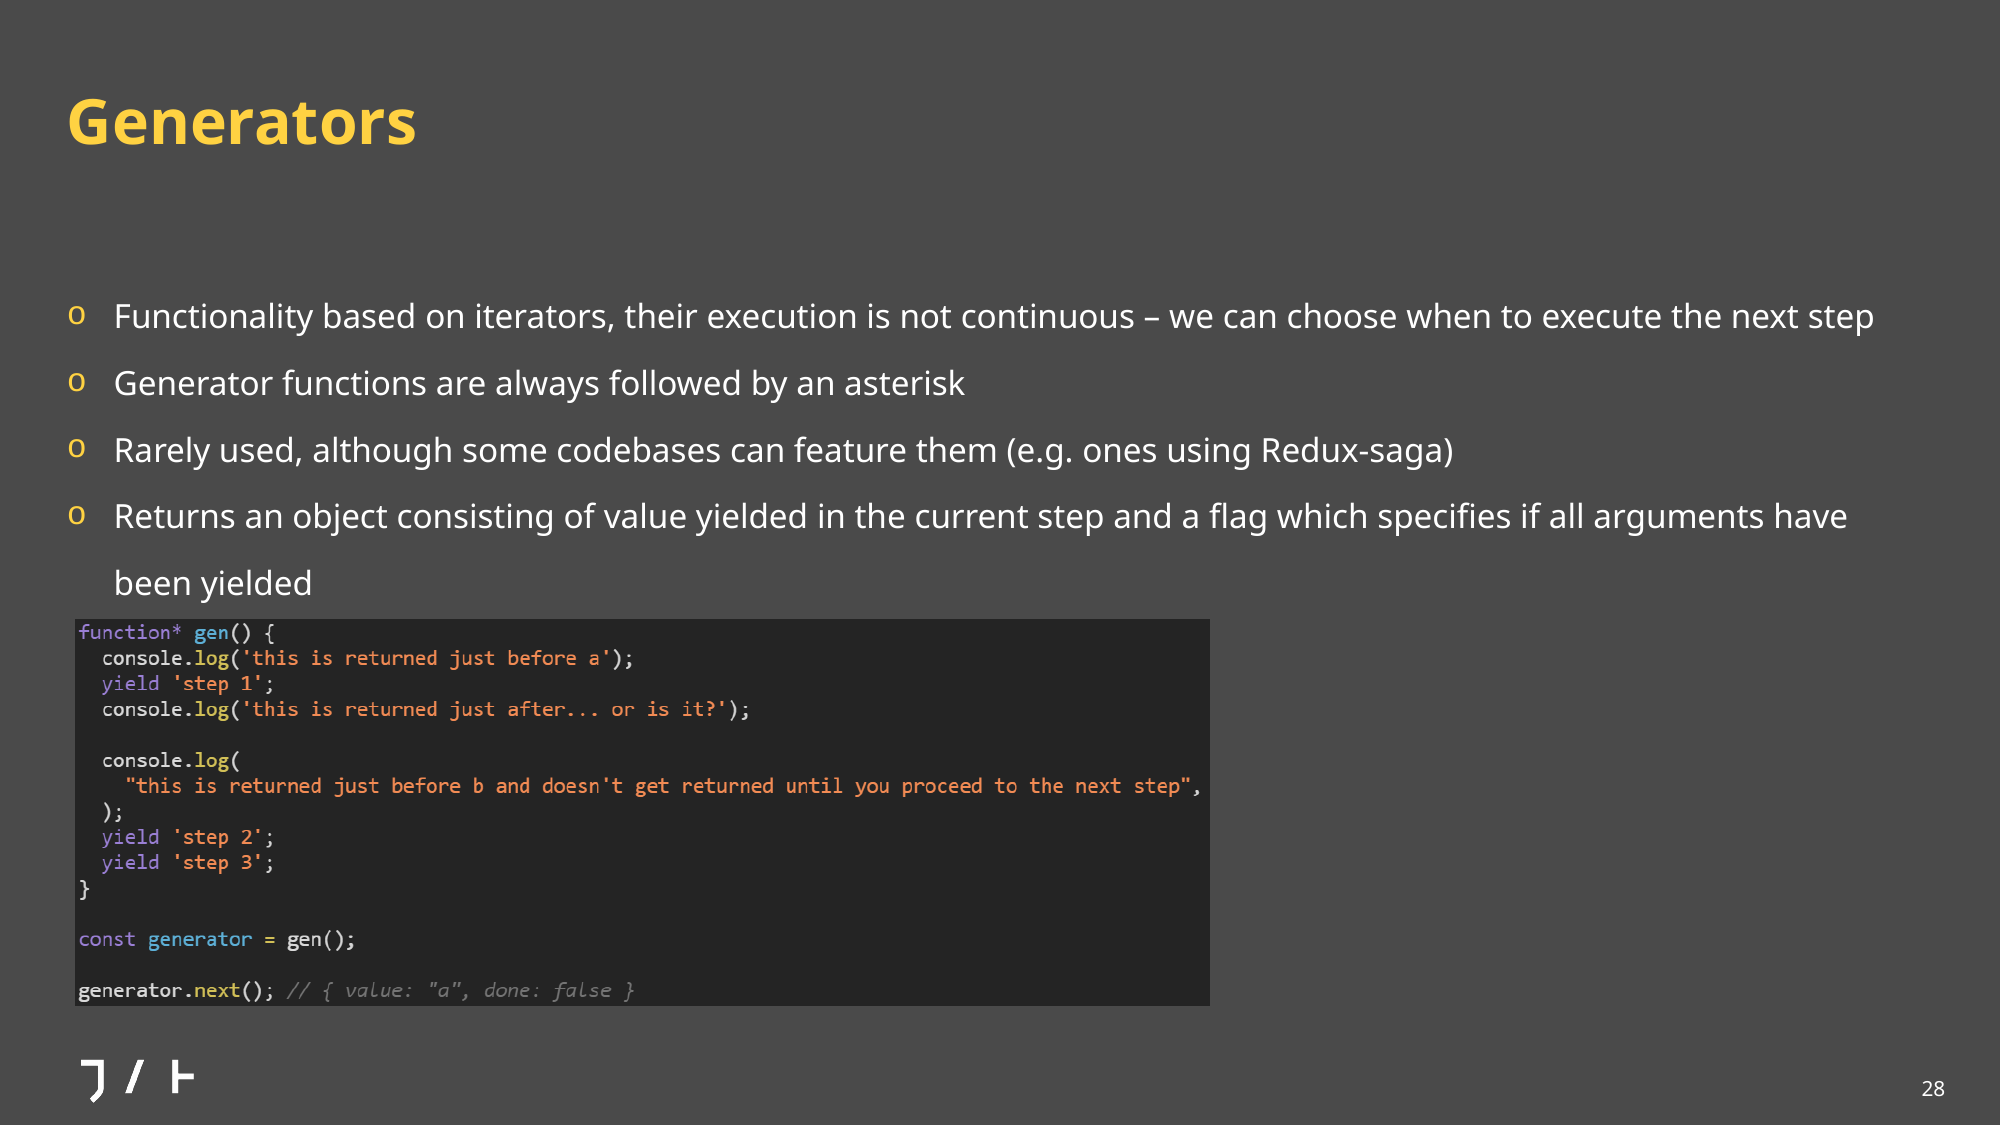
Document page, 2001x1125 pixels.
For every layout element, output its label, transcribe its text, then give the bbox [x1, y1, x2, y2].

list Functionality based on iterators, their execution is not continuous – we can choose when to execute the next step Generator functions are always followed by an asterisk Rarely used, although some codebases can feature them (e.g. ones using Redux-saga) Returns an object consisting of value yielded in the current step and a flag which specifies if all arguments have been yielded [66, 261, 1904, 995]
title Generators [66, 55, 1904, 157]
picture [75, 619, 1210, 1006]
picture [66, 1041, 205, 1115]
slide_number 28 [1903, 1070, 1963, 1110]
